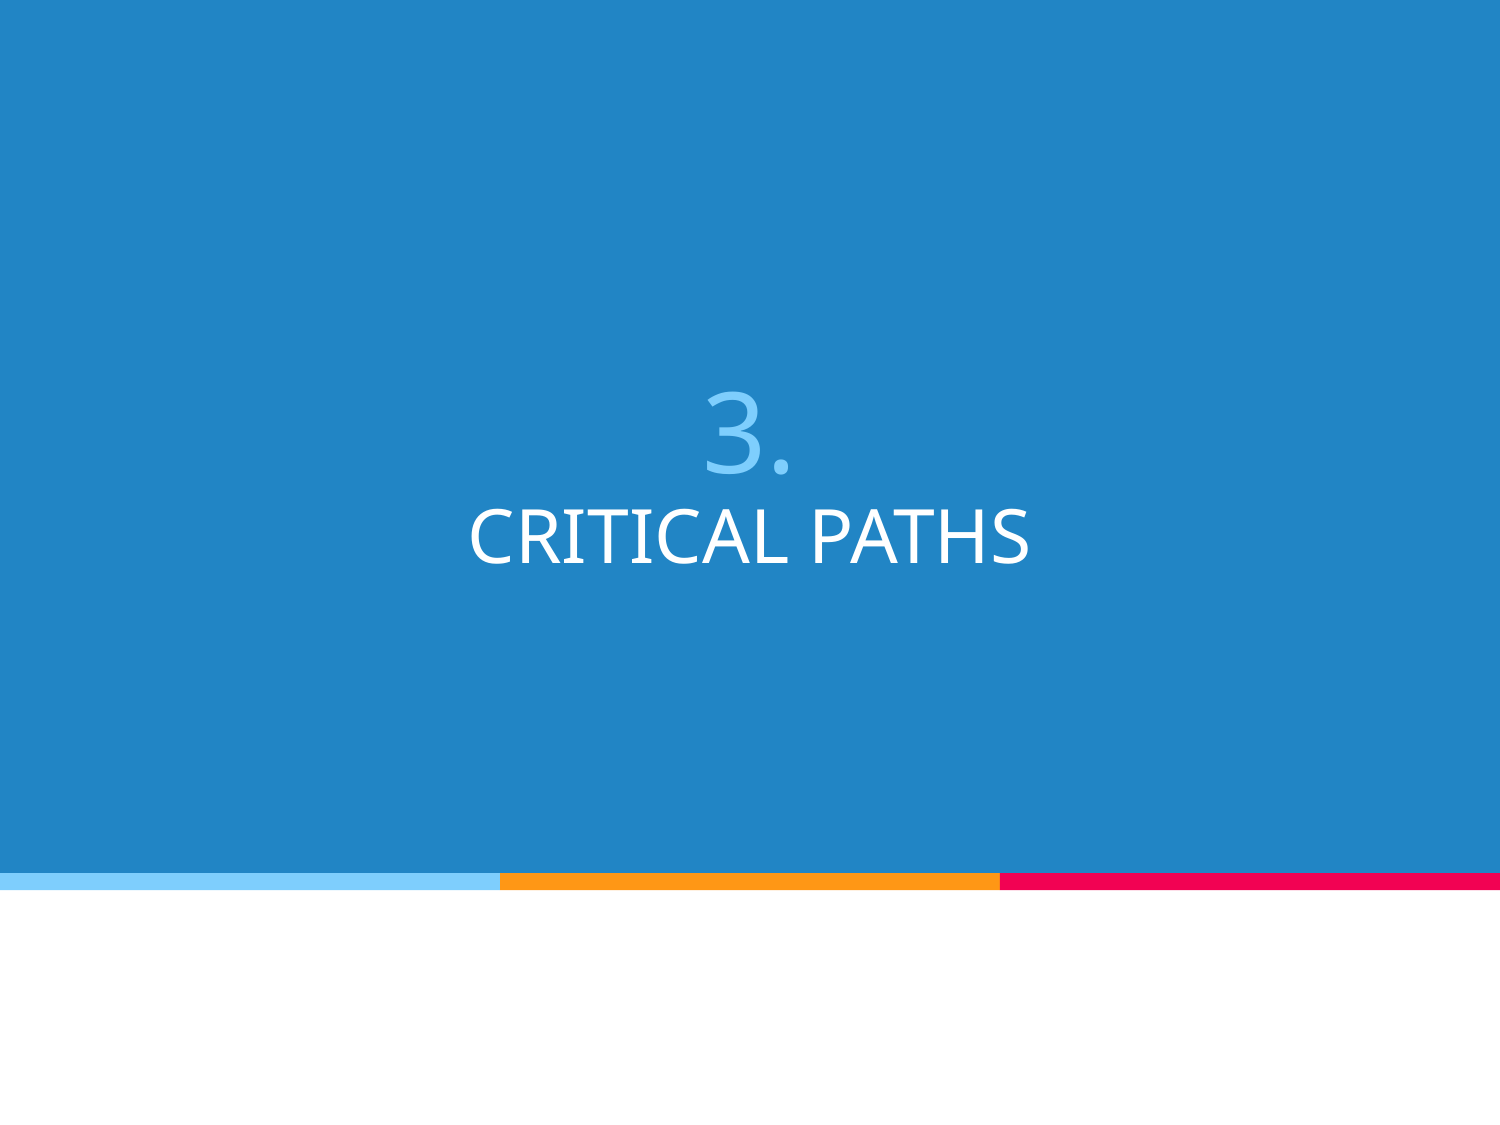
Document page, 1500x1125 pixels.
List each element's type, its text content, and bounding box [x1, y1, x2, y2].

title 3. CRITICAL PATHS [271, 400, 1229, 591]
